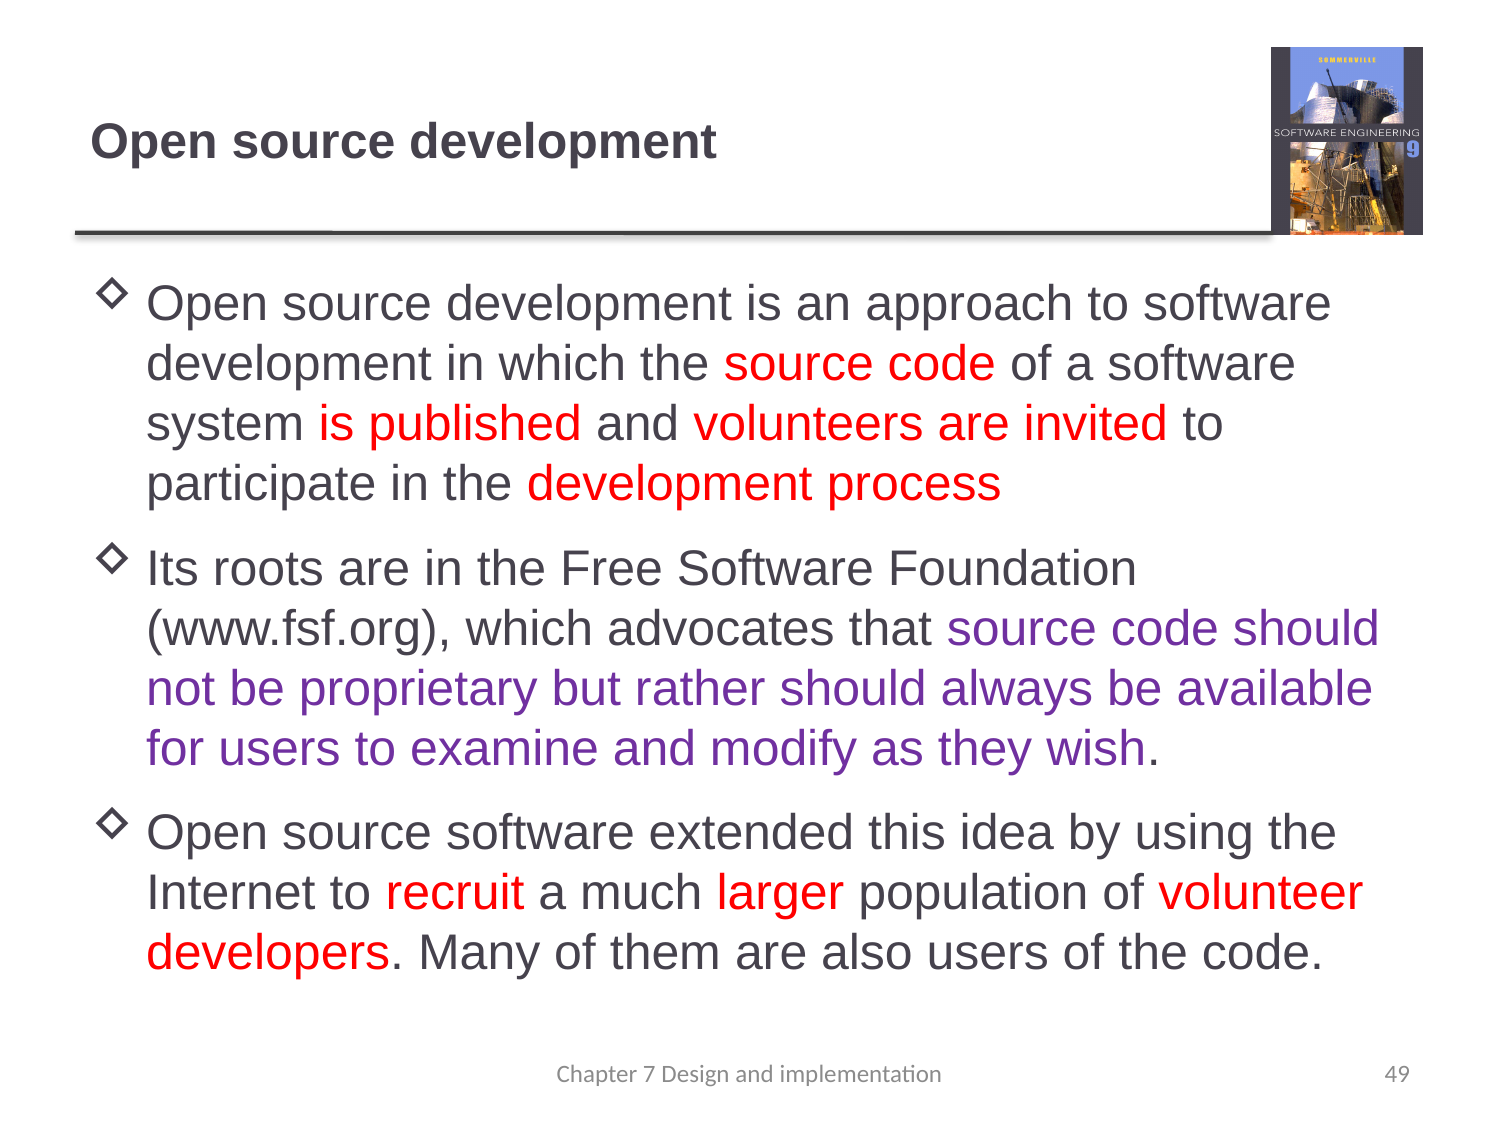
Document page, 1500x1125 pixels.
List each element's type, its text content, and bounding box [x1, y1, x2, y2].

slide_number 49 [1074, 1042, 1425, 1103]
picture [1272, 47, 1423, 235]
footer Chapter 7 Design and implementation [512, 1042, 988, 1103]
title Open source development [74, 44, 1272, 233]
list Open source development is an approach to software development in which the source code of a software system is published and volunteers are invited to participate in the development process Its roots are in the Free Software Foundation (www.fsf.org), which advocates that source code should not be proprietary but rather should always be available for users to examine and modify as they wish. Open source software extended this idea by using the Internet to recruit a much larger population of volunteer developers. Many of them are also users of the code. [75, 262, 1425, 1005]
